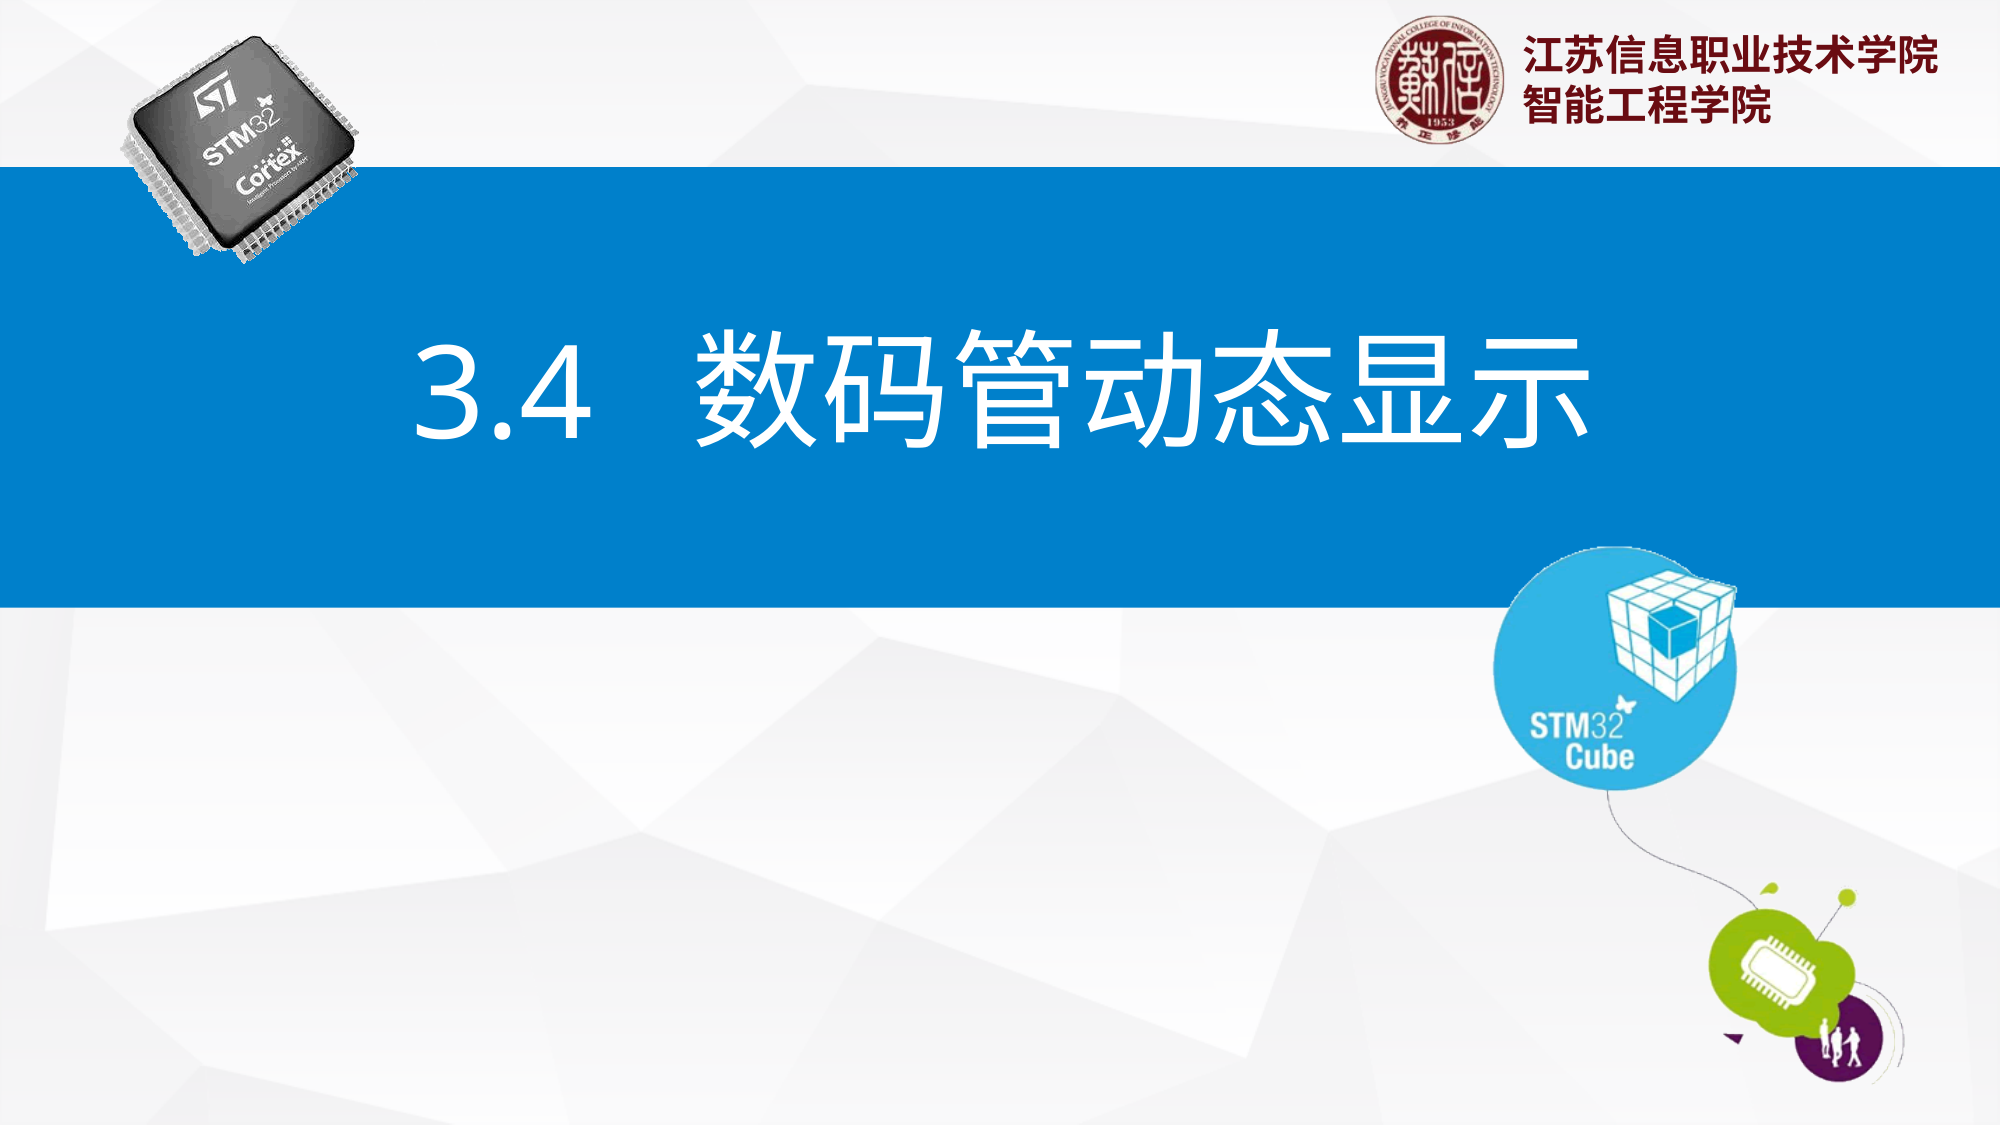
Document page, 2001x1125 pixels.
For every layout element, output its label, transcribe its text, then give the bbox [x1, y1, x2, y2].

text_box [0, 166, 2000, 609]
picture [0, 544, 2000, 1125]
picture [0, 0, 2000, 268]
text_box 3.4 数码管动态显示 [51, 301, 1957, 472]
text_box 江苏信息职业技术学院 智能工程学院 [1508, 21, 1981, 136]
